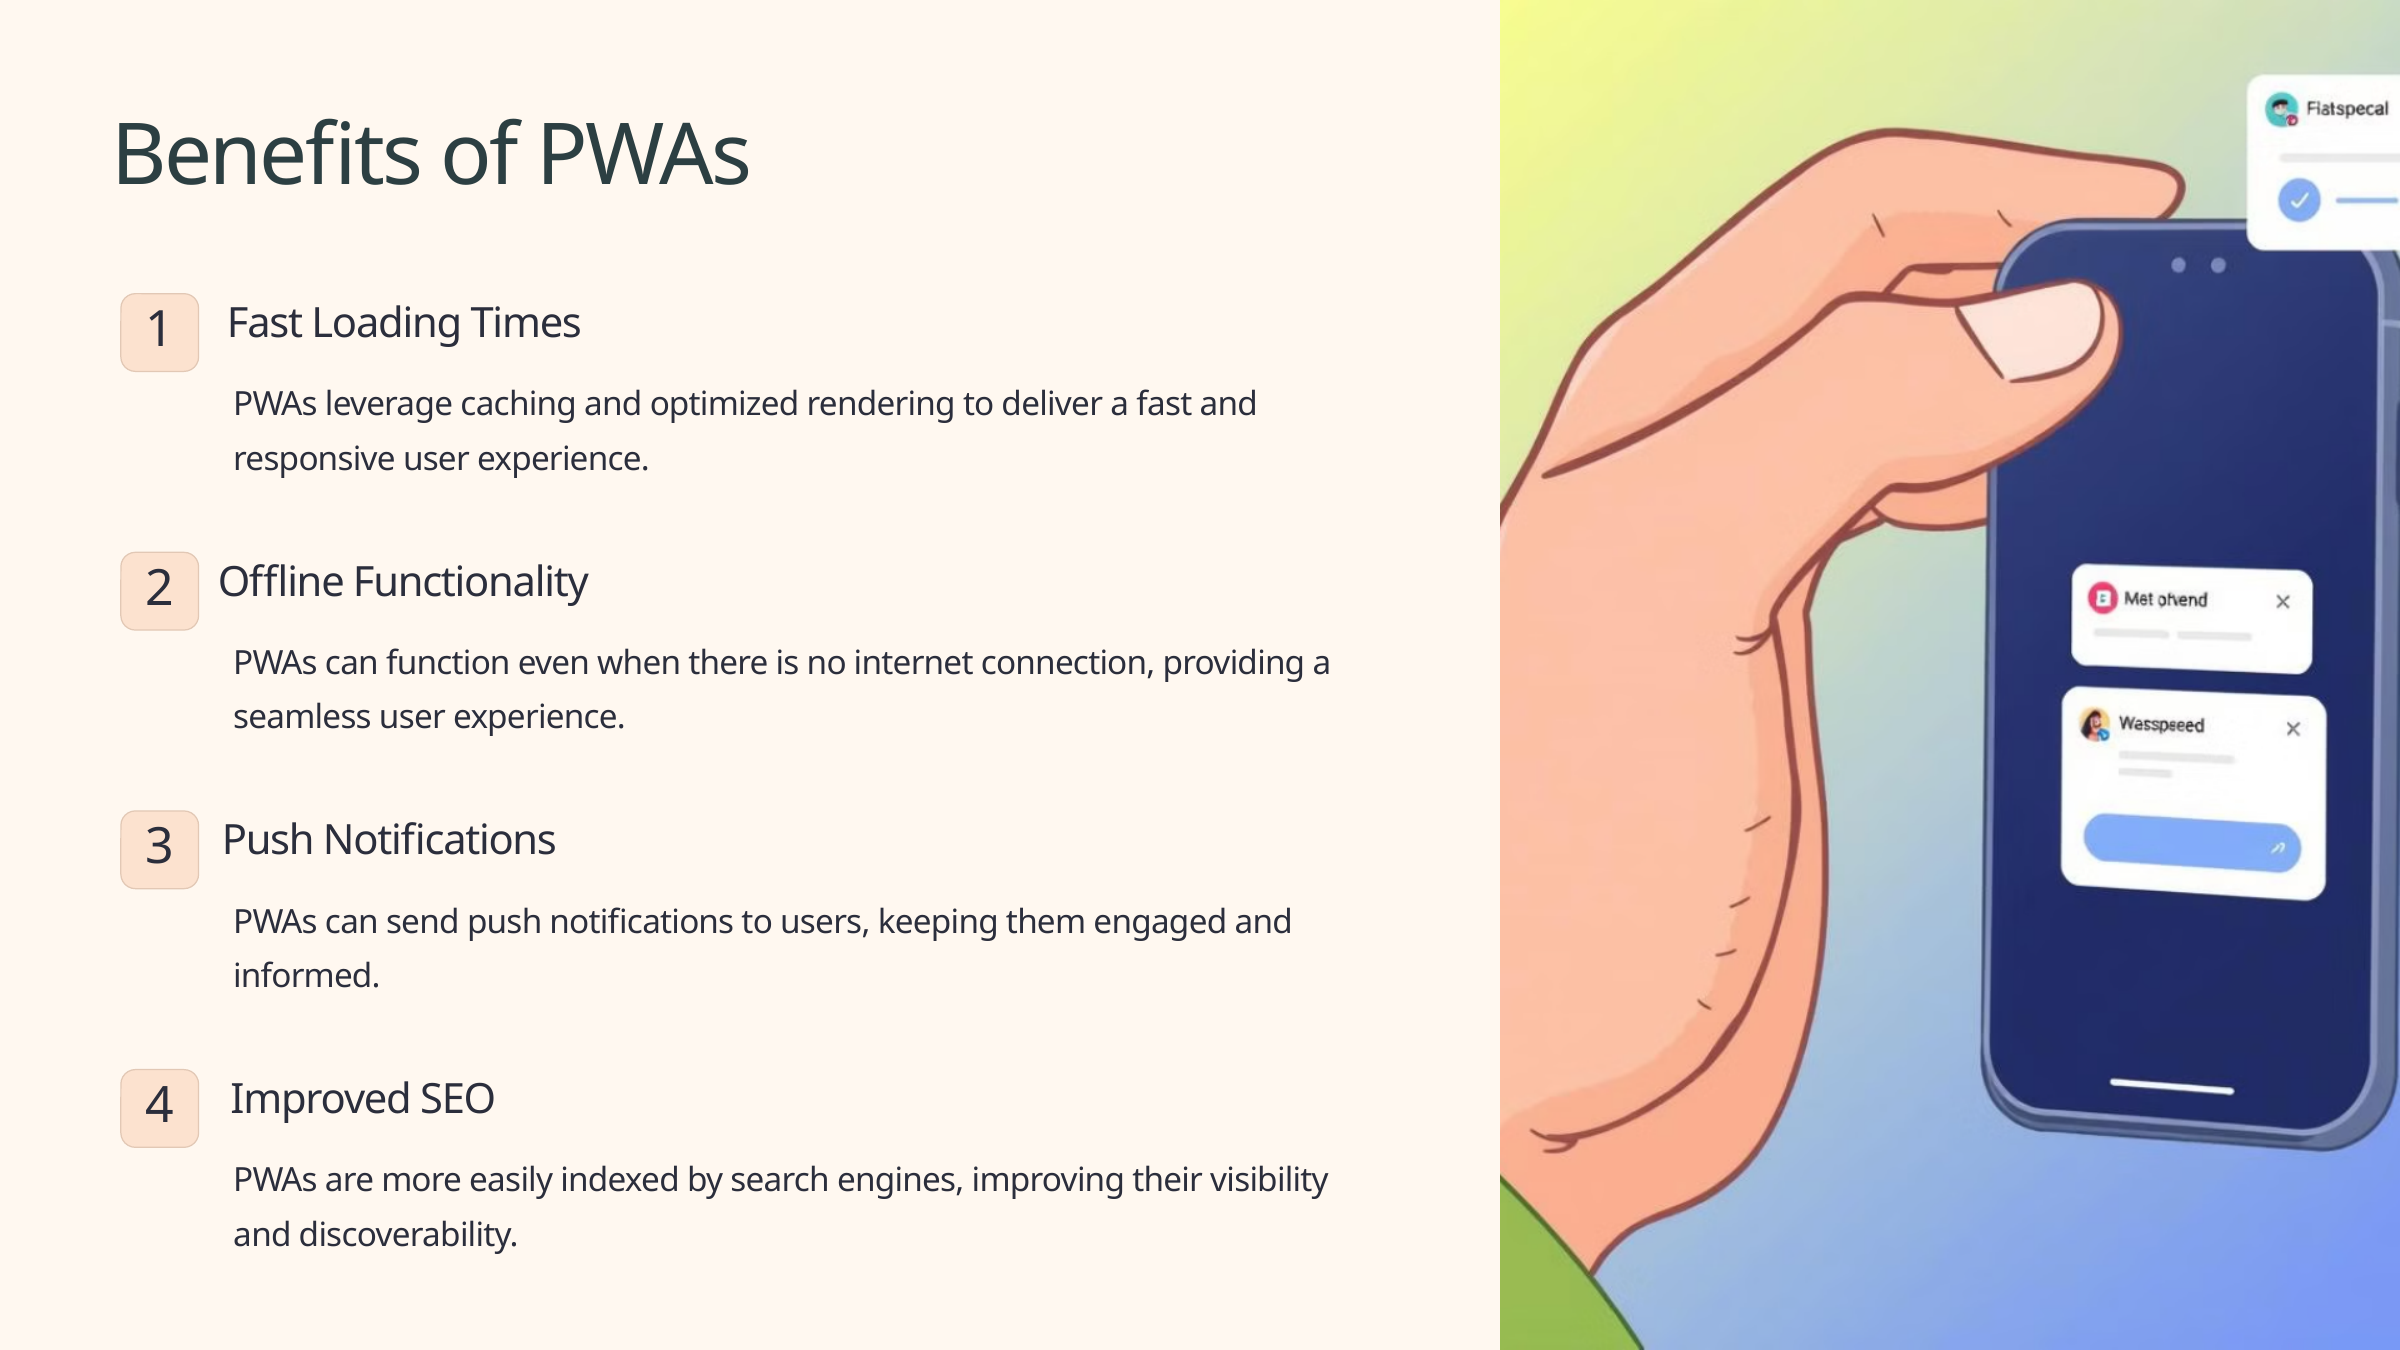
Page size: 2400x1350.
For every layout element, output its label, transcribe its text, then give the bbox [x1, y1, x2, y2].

text_box Fast Loading Times [226, 293, 582, 346]
text_box [120, 810, 199, 889]
text_box [120, 1069, 199, 1148]
text_box [120, 293, 199, 372]
text_box PWAs can send push notifications to users, keeping them engaged and informed. [233, 885, 1379, 994]
text_box 4 [145, 1082, 175, 1133]
text_box 3 [145, 823, 175, 875]
text_box PWAs can function even when there is no internet connection, providing a seamless user experience. [233, 626, 1379, 736]
text_box PWAs leverage caching and optimized rendering to deliver a fast and responsive user experience. [233, 368, 1379, 477]
text_box [120, 552, 199, 631]
text_box Improved SEO [230, 1069, 496, 1122]
text_box Offline Functionality [217, 552, 589, 605]
text_box Push Notifications [221, 810, 557, 863]
text_box 2 [145, 565, 175, 616]
text_box PWAs are more easily indexed by search engines, improving their visibility and discoverability. [233, 1144, 1379, 1253]
text_box 1 [145, 306, 175, 357]
picture [1499, 0, 2400, 1350]
text_box Benefits of PWAs [111, 95, 753, 202]
